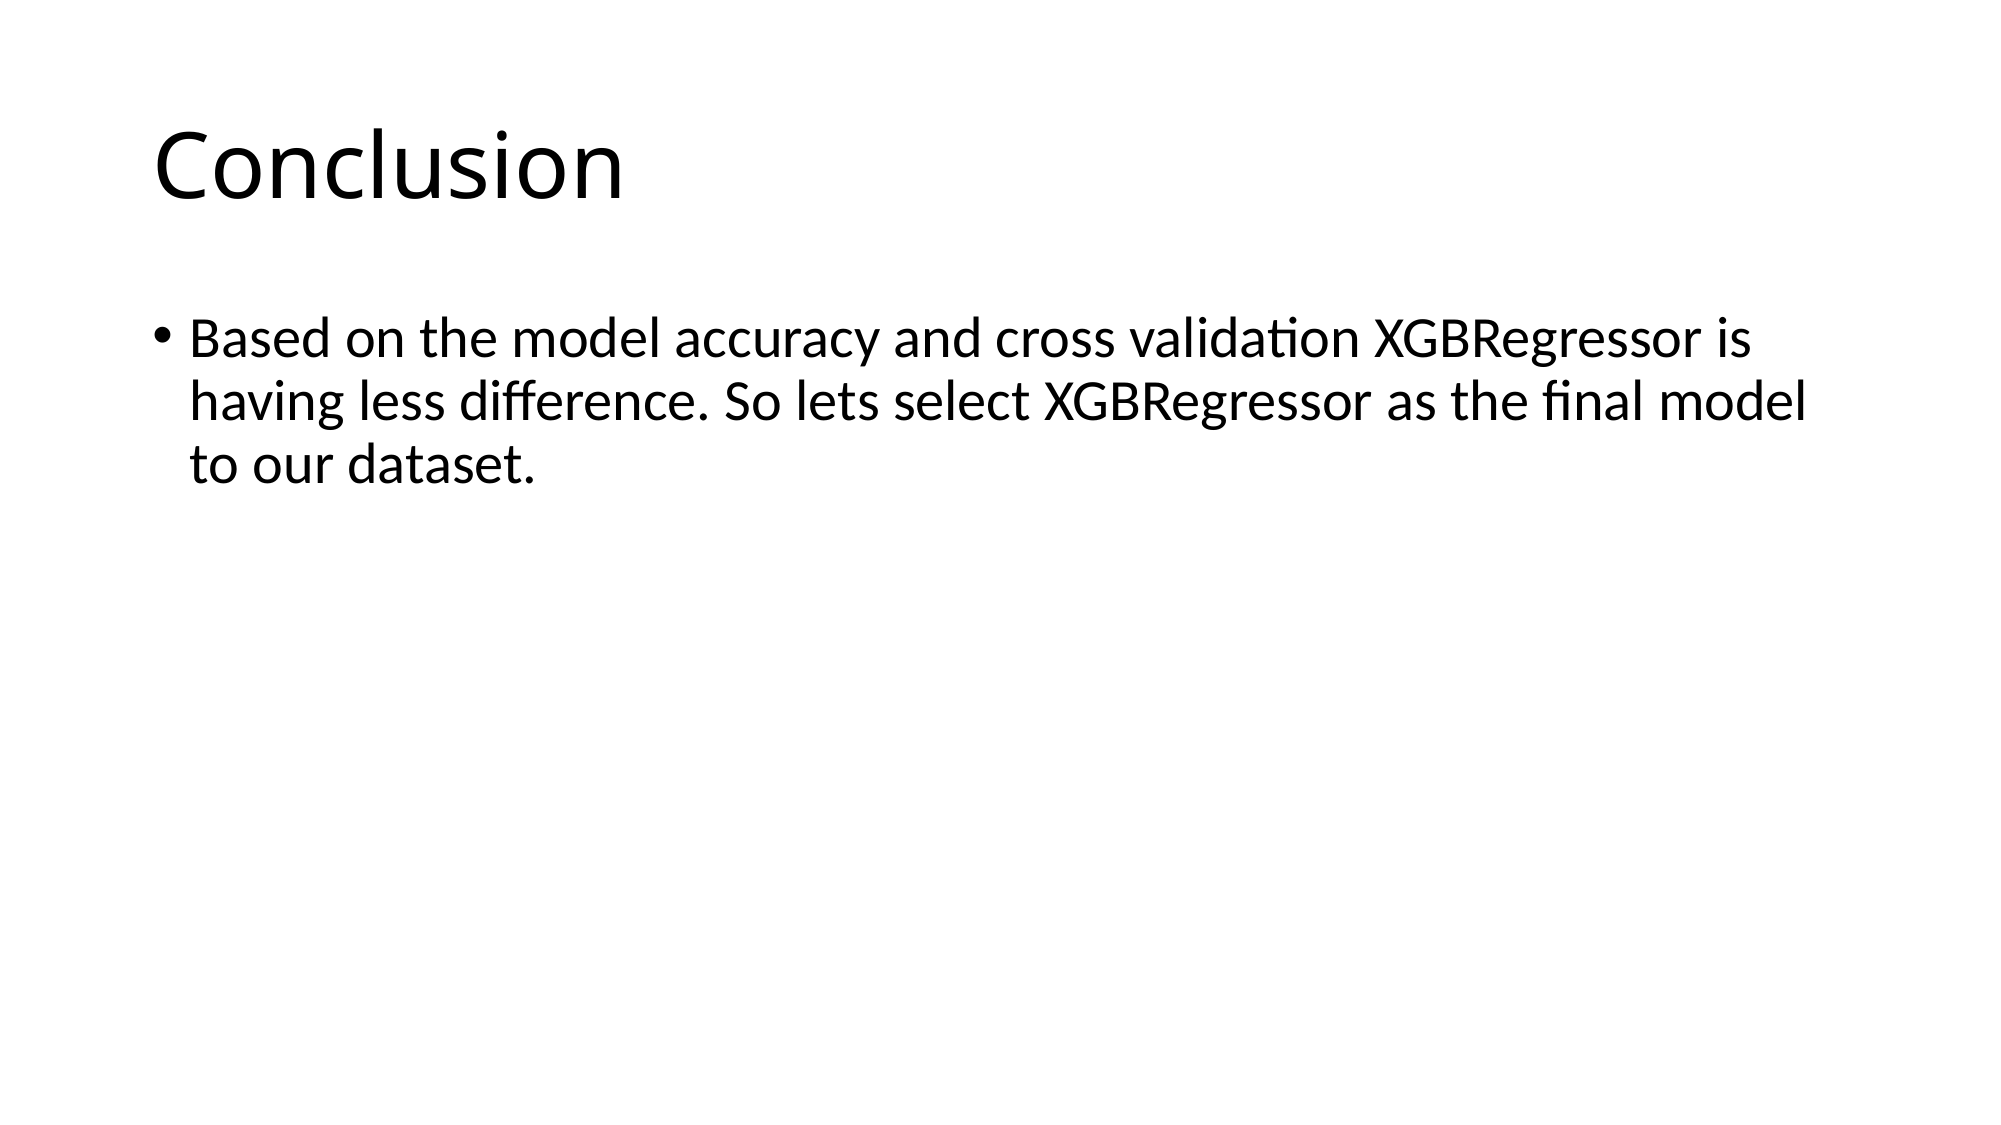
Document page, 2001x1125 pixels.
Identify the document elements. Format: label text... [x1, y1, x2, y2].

list Based on the model accuracy and cross validation XGBRegressor is having less difference. So lets select XGBRegressor as the final model to our dataset. [137, 299, 1863, 1014]
title Conclusion [137, 59, 1863, 278]
